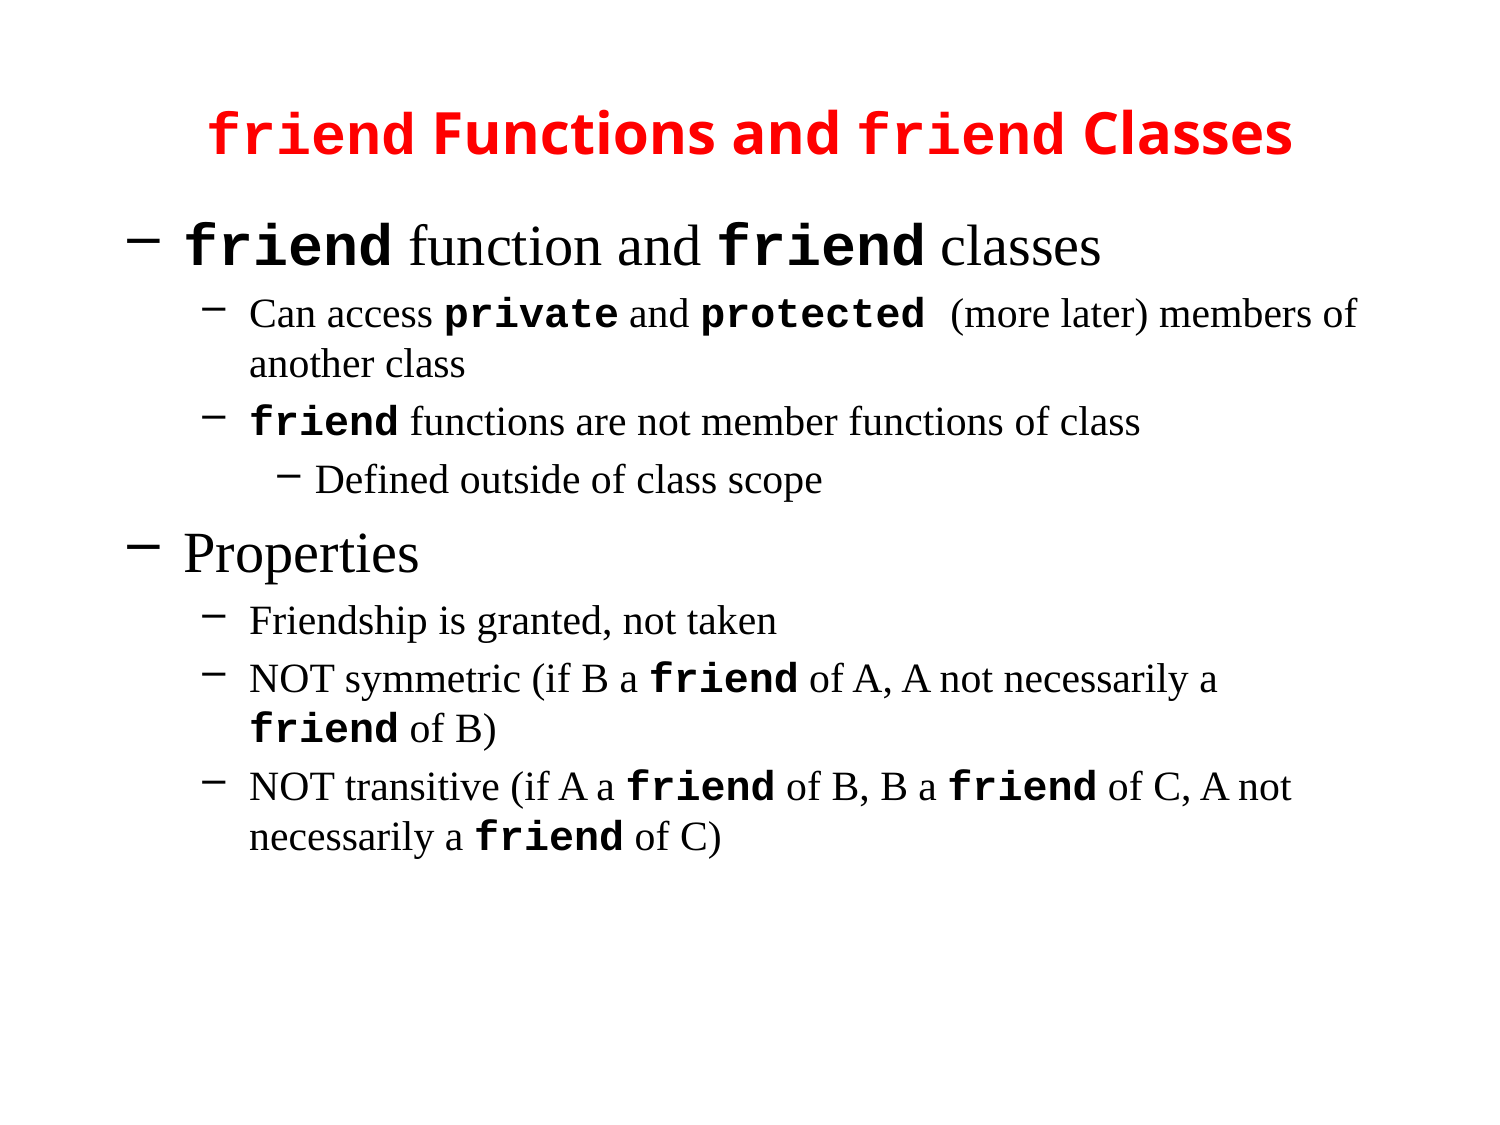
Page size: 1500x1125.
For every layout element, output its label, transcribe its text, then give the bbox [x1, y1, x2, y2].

text_box friend Functions and friend Classes [112, 37, 1388, 199]
text_box friend function and friend classes Can access private and protected (more later) members of another class friend functions are not member functions of class Defined outside of class scope Properties Friendship is granted, not taken NOT symmetric (if B a friend of A, A not necessarily a friend of B) NOT transitive (if A a friend of B, B a friend of C, A not necessarily a friend of C) [112, 199, 1388, 1013]
